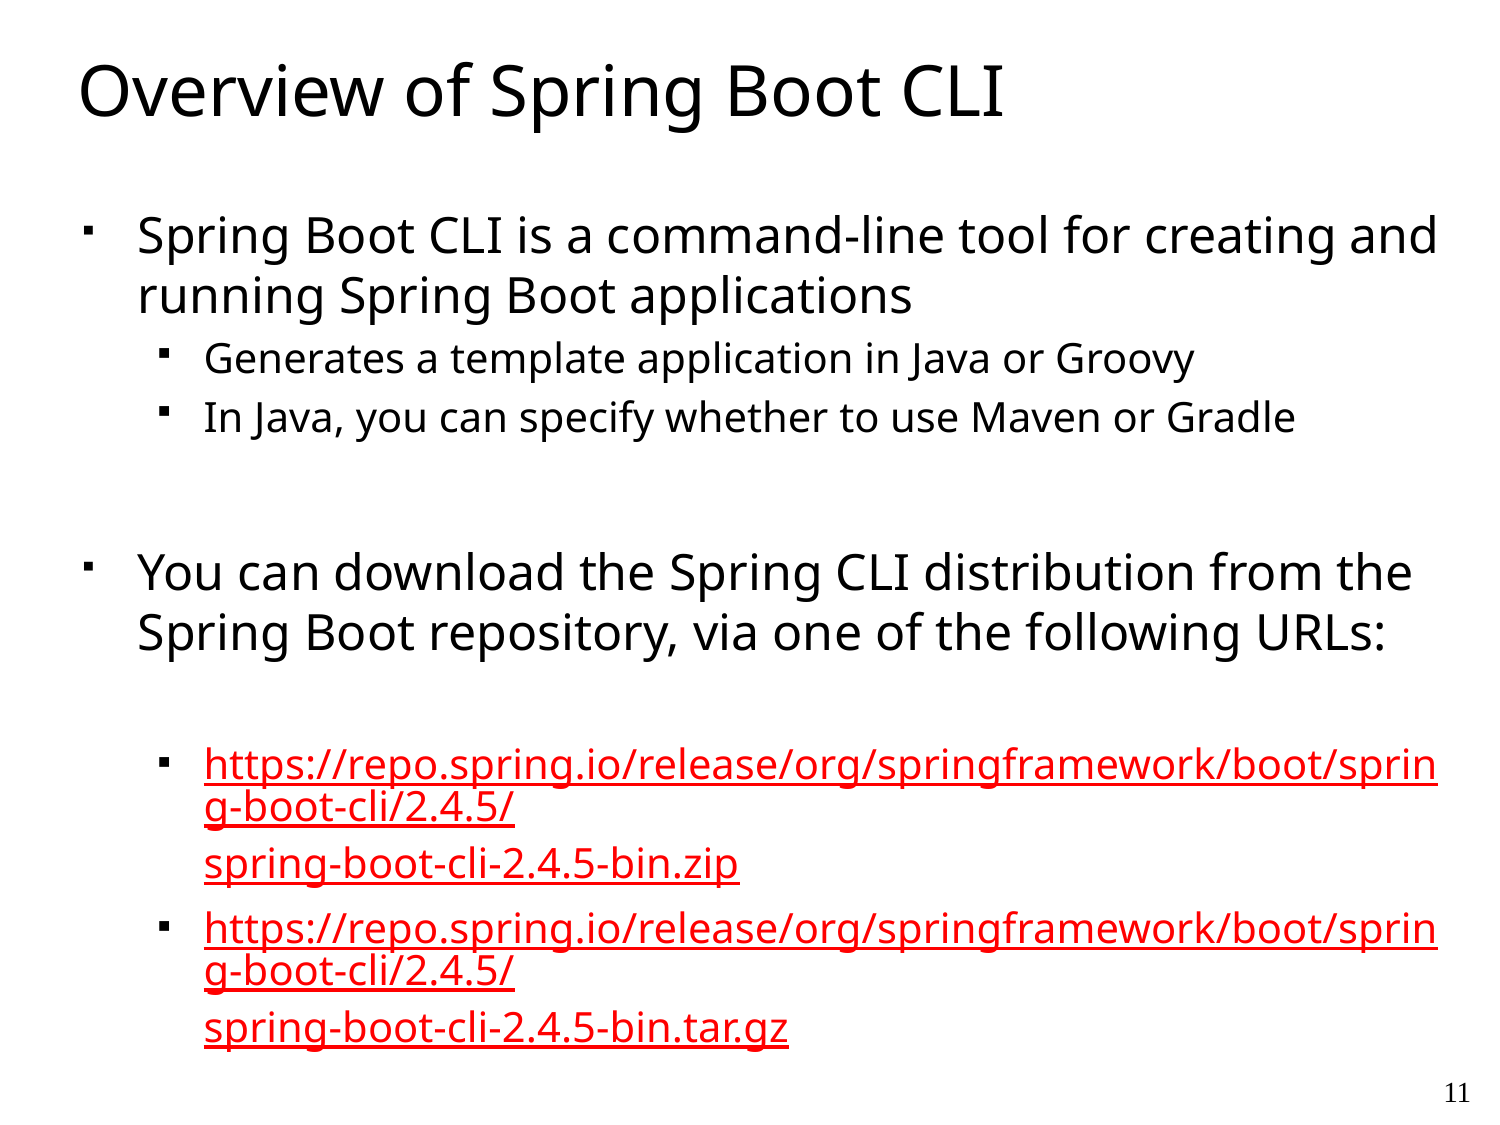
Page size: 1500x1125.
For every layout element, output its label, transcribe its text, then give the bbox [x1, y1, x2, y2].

list Spring Boot CLI is a command-line tool for creating and running Spring Boot applications Generates a template application in Java or Groovy In Java, you can specify whether to use Maven or Gradle You can download the Spring CLI distribution from the Spring Boot repository, via one of the following URLs: https://repo.spring.io/release/org/springframework/boot/spring-boot-cli/2.4.5/spring-boot-cli-2.4.5-bin.zip https://repo.spring.io/release/org/springframework/boot/spring-boot-cli/2.4.5/spring-boot-cli-2.4.5-bin.tar.gz [66, 196, 1460, 1007]
footer 11 [1417, 1040, 1497, 1117]
title Overview of Spring Boot CLI [61, 24, 1465, 139]
